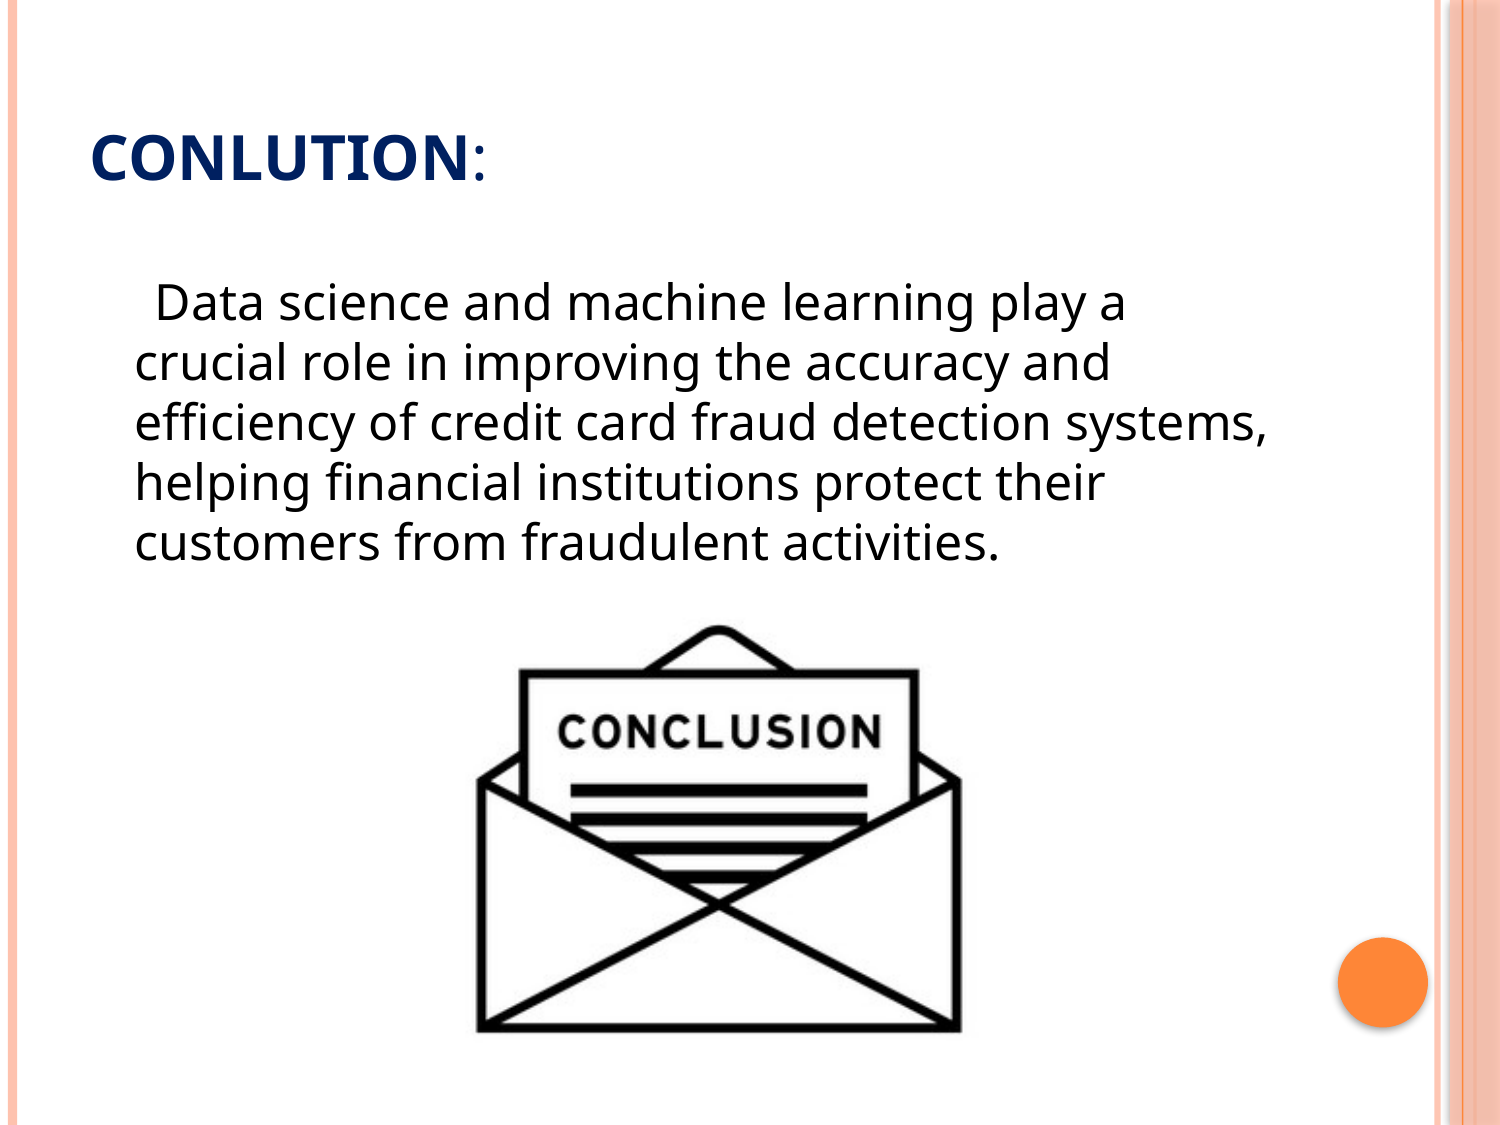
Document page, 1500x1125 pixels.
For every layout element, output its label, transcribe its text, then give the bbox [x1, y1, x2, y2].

title Conlution: [75, 12, 1300, 200]
list Data science and machine learning play a crucial role in improving the accuracy and efficiency of credit card fraud detection systems, helping financial institutions protect their customers from fraudulent activities. [75, 262, 1300, 1062]
picture [388, 586, 1051, 1073]
